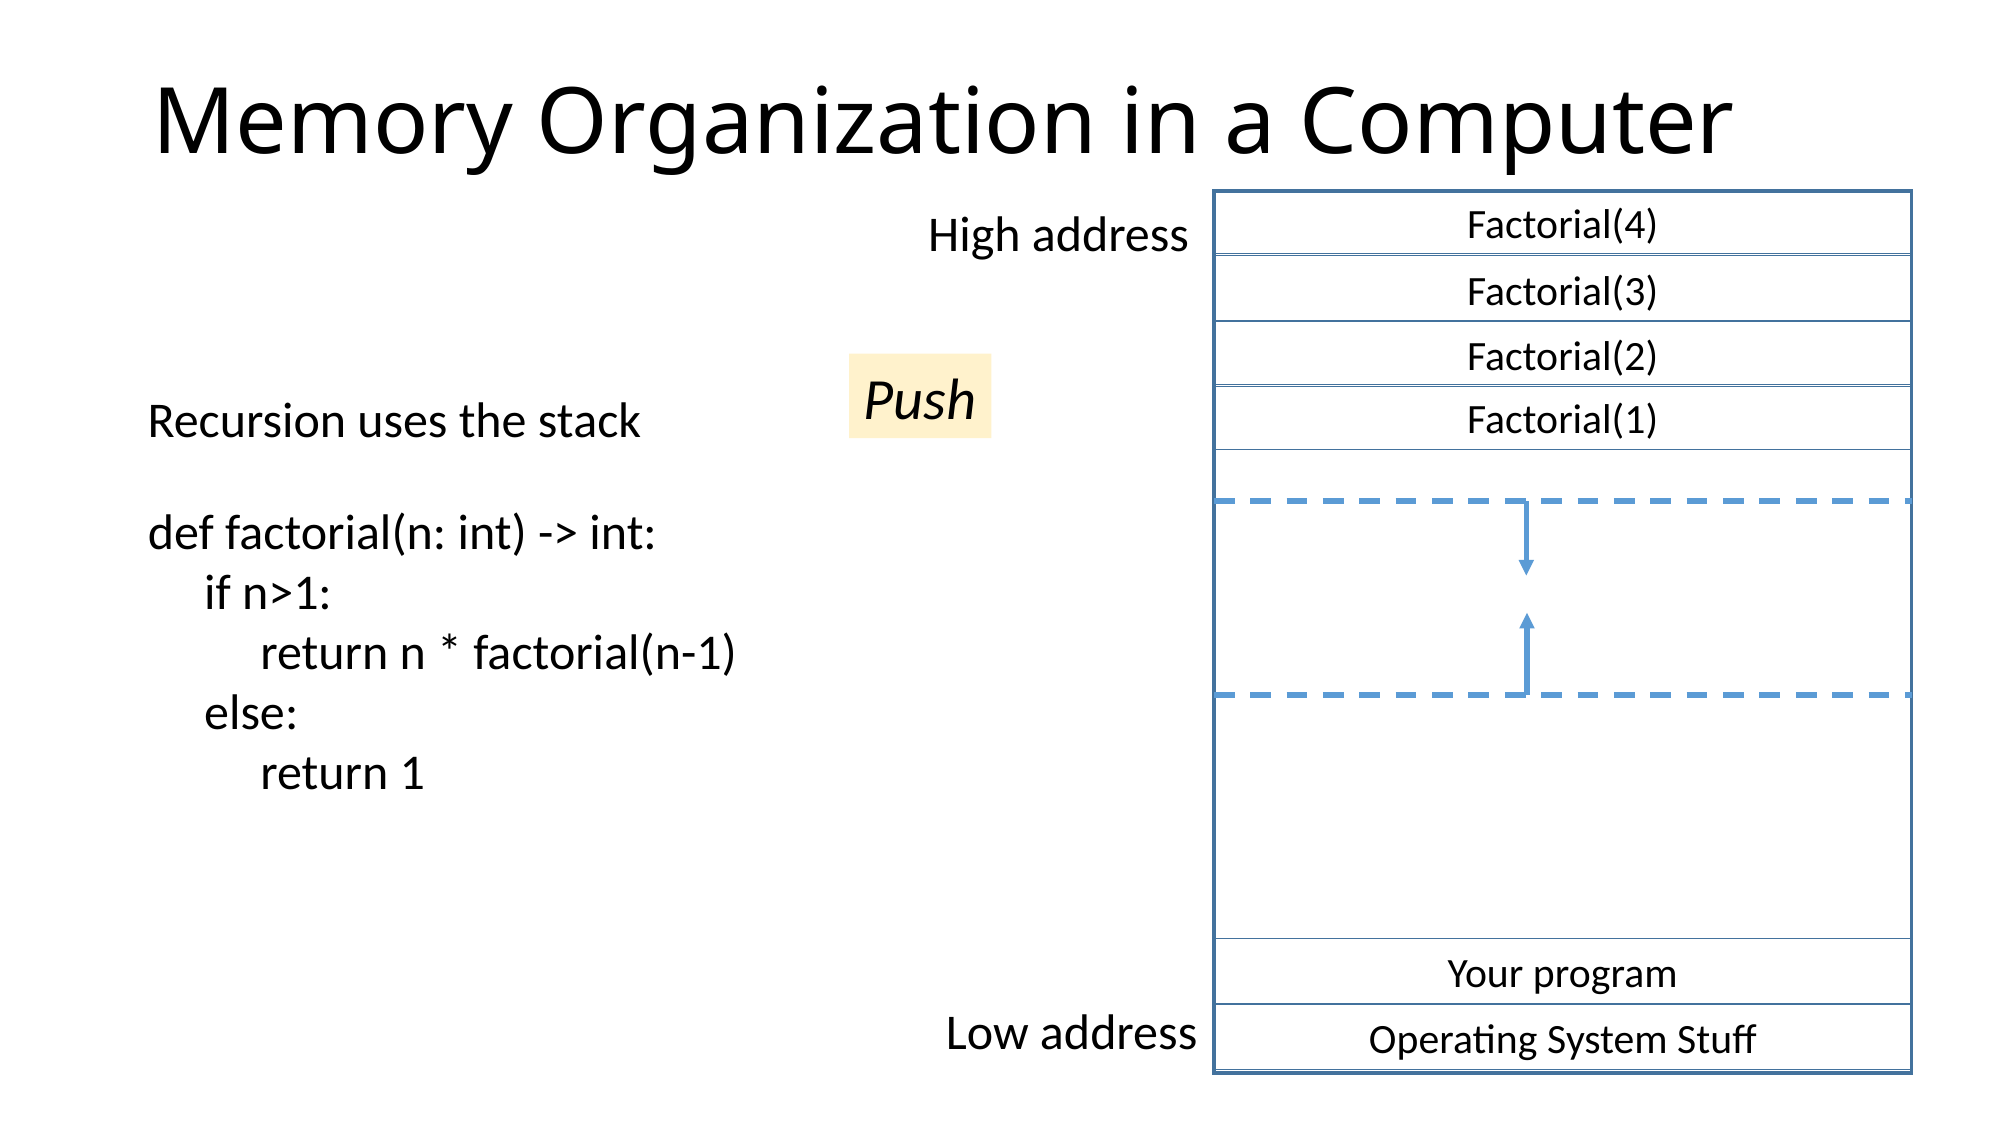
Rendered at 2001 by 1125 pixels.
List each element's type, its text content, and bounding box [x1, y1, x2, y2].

title Memory Organization in a Computer [137, 15, 1863, 233]
text_box Factorial(4) [1213, 189, 1912, 254]
text_box High address [913, 193, 1205, 269]
text_box [1213, 190, 1913, 1074]
text_box Factorial(2) [1213, 321, 1912, 384]
text_box Operating System Stuff [1213, 1004, 1912, 1070]
text_box def factorial(n: int) -> int: if n>1: return n * factorial(n-1) else: return 1 [133, 492, 753, 868]
text_box Factorial(3) [1213, 255, 1912, 321]
text_box Recursion uses the stack [132, 380, 657, 455]
text_box Your program [1213, 938, 1912, 1004]
text_box Factorial(1) [1213, 384, 1912, 450]
text_box Push [849, 353, 992, 439]
text_box Low address [931, 992, 1213, 1068]
